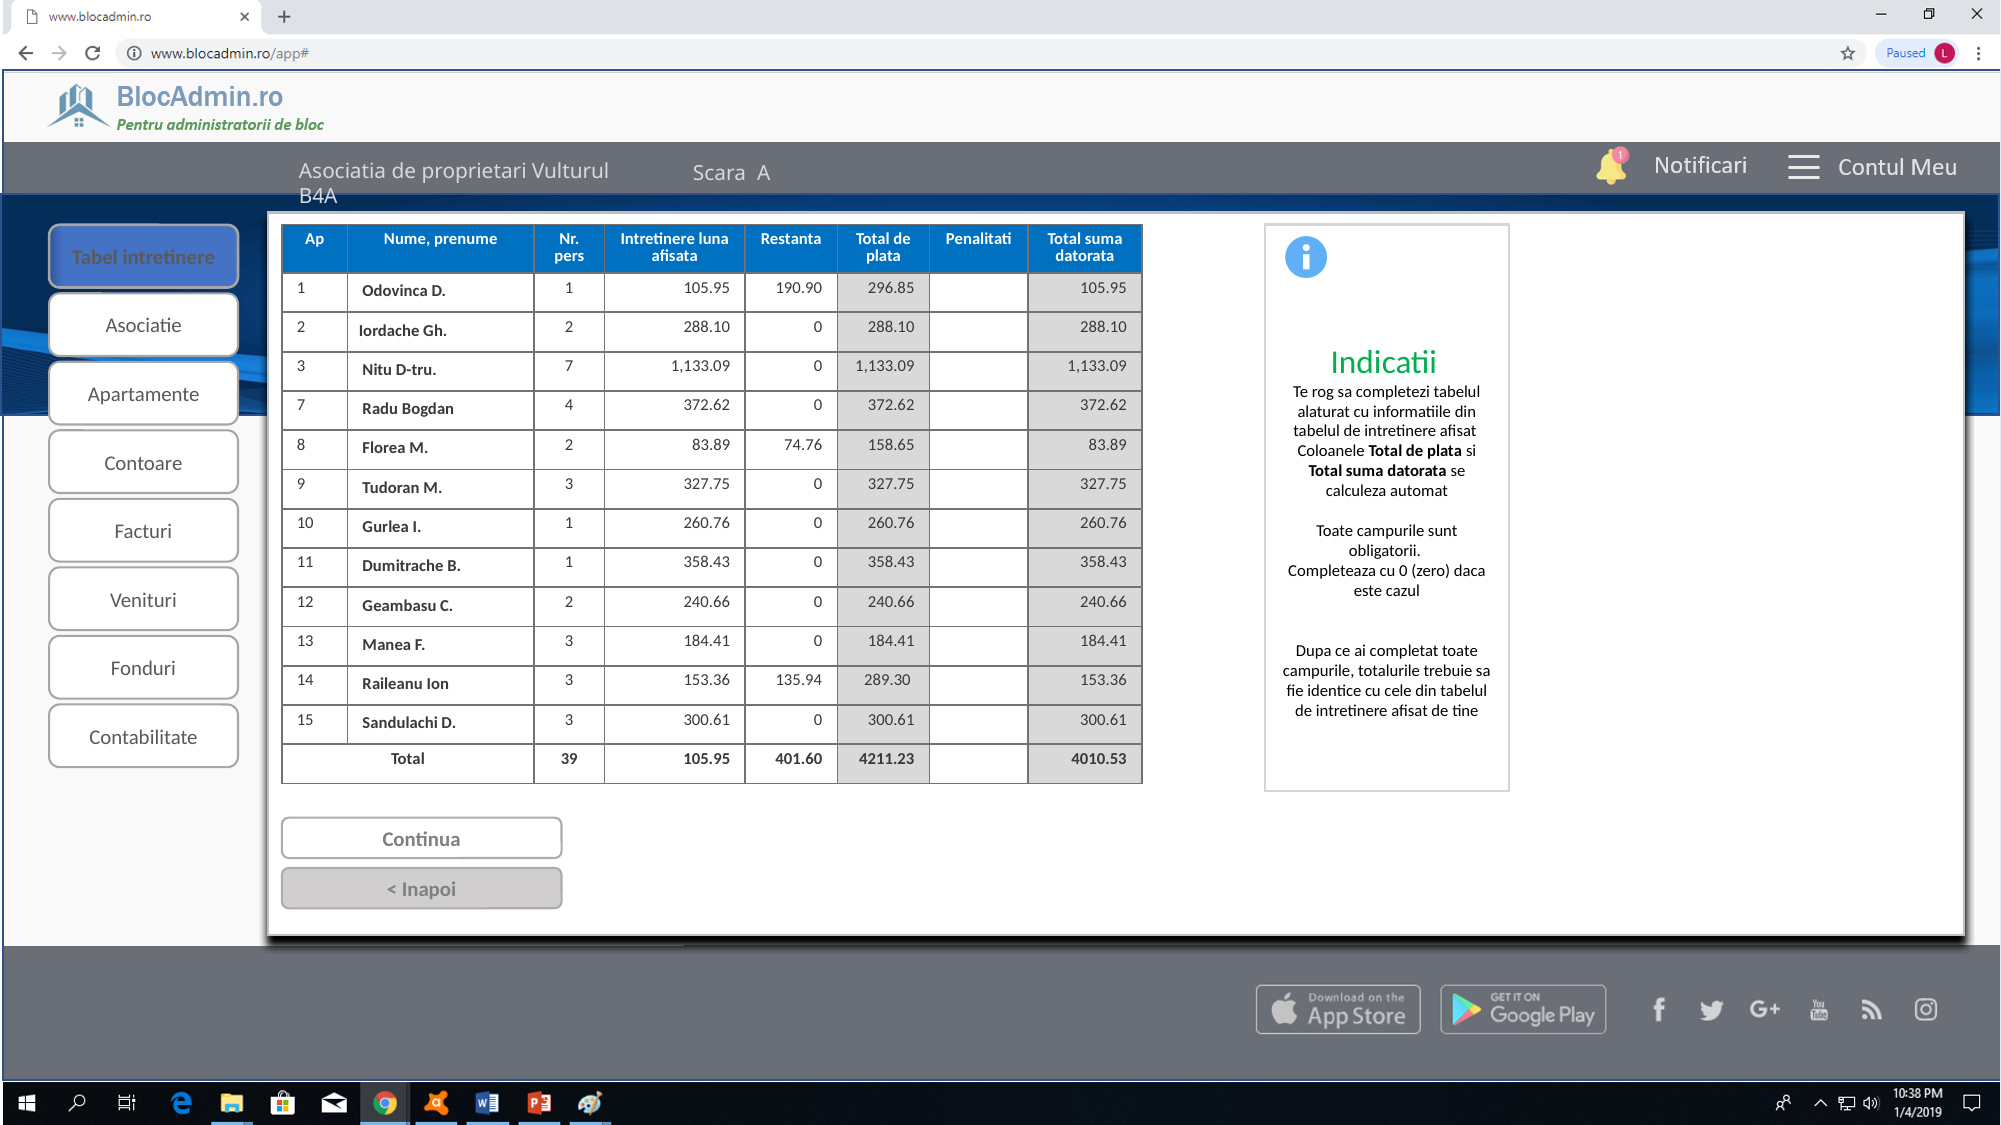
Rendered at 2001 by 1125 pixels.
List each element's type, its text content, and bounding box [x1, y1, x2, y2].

table_cell 1 [535, 549, 604, 586]
text_box Asociatia de proprietari Vulturul B4A [284, 150, 657, 216]
table_cell 83.89 [605, 431, 744, 469]
table_cell 1,133.09 [838, 353, 929, 390]
table_cell 15 [283, 706, 347, 743]
table_cell 401.60 [746, 745, 837, 783]
table_cell 3 [535, 627, 604, 665]
table_cell 288.10 [605, 313, 744, 351]
table_cell 0 [746, 510, 837, 547]
table_cell Total [283, 745, 533, 783]
table_cell 372.62 [605, 392, 744, 429]
table_cell 240.66 [605, 588, 744, 626]
table_cell Iordache Gh. [348, 313, 533, 351]
table_cell 184.41 [838, 627, 929, 665]
table_cell Tudoran M. [348, 470, 533, 508]
table_cell Raileanu Ion [348, 667, 533, 704]
table_cell 327.75 [838, 470, 929, 508]
table_cell 260.76 [1029, 510, 1141, 547]
table_cell 1 [283, 274, 347, 311]
table_cell 2 [535, 588, 604, 626]
text_box Apartamente [48, 360, 240, 426]
table_cell 0 [746, 588, 837, 626]
table_header Nr. pers [535, 225, 604, 272]
table_cell 0 [746, 392, 837, 429]
table_cell 0 [746, 353, 837, 390]
table_cell 4211.23 [838, 745, 929, 783]
table_header Total de plata [838, 225, 929, 272]
table_cell 3 [535, 706, 604, 743]
table_cell 3 [283, 353, 347, 390]
table_cell 0 [746, 706, 837, 743]
table_cell 327.75 [1029, 470, 1141, 508]
picture [0, 0, 2001, 1125]
table_cell Manea F. [348, 627, 533, 665]
text_box Tabel intretinere [48, 223, 240, 289]
table_cell 2 [535, 431, 604, 469]
table_cell 184.41 [605, 627, 744, 665]
table_cell 39 [535, 745, 604, 783]
table_cell 358.43 [605, 549, 744, 586]
table_cell 3 [535, 470, 604, 508]
table_cell Sandulachi D. [348, 706, 533, 743]
table_cell 7 [283, 392, 347, 429]
table_cell 288.10 [838, 313, 929, 351]
text_box Venituri [48, 566, 240, 632]
text_box Asociatie [48, 292, 240, 358]
table_cell 327.75 [605, 470, 744, 508]
text_box Fonduri [48, 634, 240, 700]
table_cell 0 [746, 549, 837, 586]
table_cell 74.76 [746, 431, 837, 469]
table_cell Odovinca D. [348, 274, 533, 311]
table_cell Geambasu C. [348, 588, 533, 626]
table_cell Gurlea I. [348, 510, 533, 547]
table_cell 9 [283, 470, 347, 508]
table_cell 2 [283, 313, 347, 351]
table_cell 1,133.09 [1029, 353, 1141, 390]
text_box Contoare [48, 429, 240, 495]
text_box [267, 211, 1965, 936]
table_cell 240.66 [1029, 588, 1141, 626]
table_header Penalitati [930, 225, 1027, 272]
table_cell 296.85 [838, 274, 929, 311]
table_cell 300.61 [838, 706, 929, 743]
table_cell 1 [535, 274, 604, 311]
text_box Contabilitate [48, 703, 240, 769]
table_cell 300.61 [1029, 706, 1141, 743]
table_cell 372.62 [1029, 392, 1141, 429]
table_header Ap [283, 225, 347, 272]
table_cell 240.66 [838, 588, 929, 626]
table_cell Dumitrache B. [348, 549, 533, 586]
table_cell 358.43 [838, 549, 929, 586]
table_cell 288.10 [1029, 313, 1141, 351]
table_cell 1 [535, 510, 604, 547]
table_cell 14 [283, 667, 347, 704]
table_cell 13 [283, 627, 347, 665]
table_cell [930, 274, 1027, 311]
table_cell 2 [535, 313, 604, 351]
text_box Indicatii Te rog sa completezi tabelul alaturat cu informatiile din tabelul de intretinere afisat Coloanele Total de plata si Total suma datorata se calculeza automat Toate campurile sunt obligatorii. Completeaza cu 0 (zero) daca este cazul Dupa ce ai completat toate campurile, totalurile trebuie sa fie identice cu cele din tabelul de intretinere afisat de tine [1264, 223, 1510, 792]
table_cell 372.62 [838, 392, 929, 429]
table_header Total suma datorata [1029, 225, 1141, 272]
text_box < Inapoi [280, 866, 563, 910]
table_cell 289.30 [838, 667, 929, 704]
table_cell 0 [746, 627, 837, 665]
table_cell 11 [283, 549, 347, 586]
table_cell 7 [535, 353, 604, 390]
table_cell Radu Bogdan [348, 392, 533, 429]
table_cell Nitu D-tru. [348, 353, 533, 390]
table_cell 190.90 [746, 274, 837, 311]
table_cell 184.41 [1029, 627, 1141, 665]
table_header Restanta [746, 225, 837, 272]
table_cell 153.36 [605, 667, 744, 704]
table_cell 0 [746, 313, 837, 351]
table_cell 4010.53 [1029, 745, 1141, 783]
table_cell 83.89 [1029, 431, 1141, 469]
text_box Scara A [678, 151, 788, 192]
table_cell 105.95 [605, 745, 744, 783]
table_cell 300.61 [605, 706, 744, 743]
table_cell 12 [283, 588, 347, 626]
table_header Nume, prenume [348, 225, 533, 272]
table_cell 105.95 [1029, 274, 1141, 311]
table_cell 10 [283, 510, 347, 547]
table_cell 8 [283, 431, 347, 469]
table_cell Florea M. [348, 431, 533, 469]
text_box Facturi [48, 497, 240, 563]
table_cell 4 [535, 392, 604, 429]
table_cell 0 [746, 470, 837, 508]
table_cell 358.43 [1029, 549, 1141, 586]
table_cell 135.94 [746, 667, 837, 704]
table_header Intretinere luna afisata [605, 225, 744, 272]
text_box Continua [280, 816, 563, 860]
table_cell 1,133.09 [605, 353, 744, 390]
table_cell 260.76 [605, 510, 744, 547]
table_cell 3 [535, 667, 604, 704]
table_cell 260.76 [838, 510, 929, 547]
table_cell 105.95 [605, 274, 744, 311]
table_cell 153.36 [1029, 667, 1141, 704]
text_box [931, 278, 1027, 792]
table_cell 158.65 [838, 431, 929, 469]
